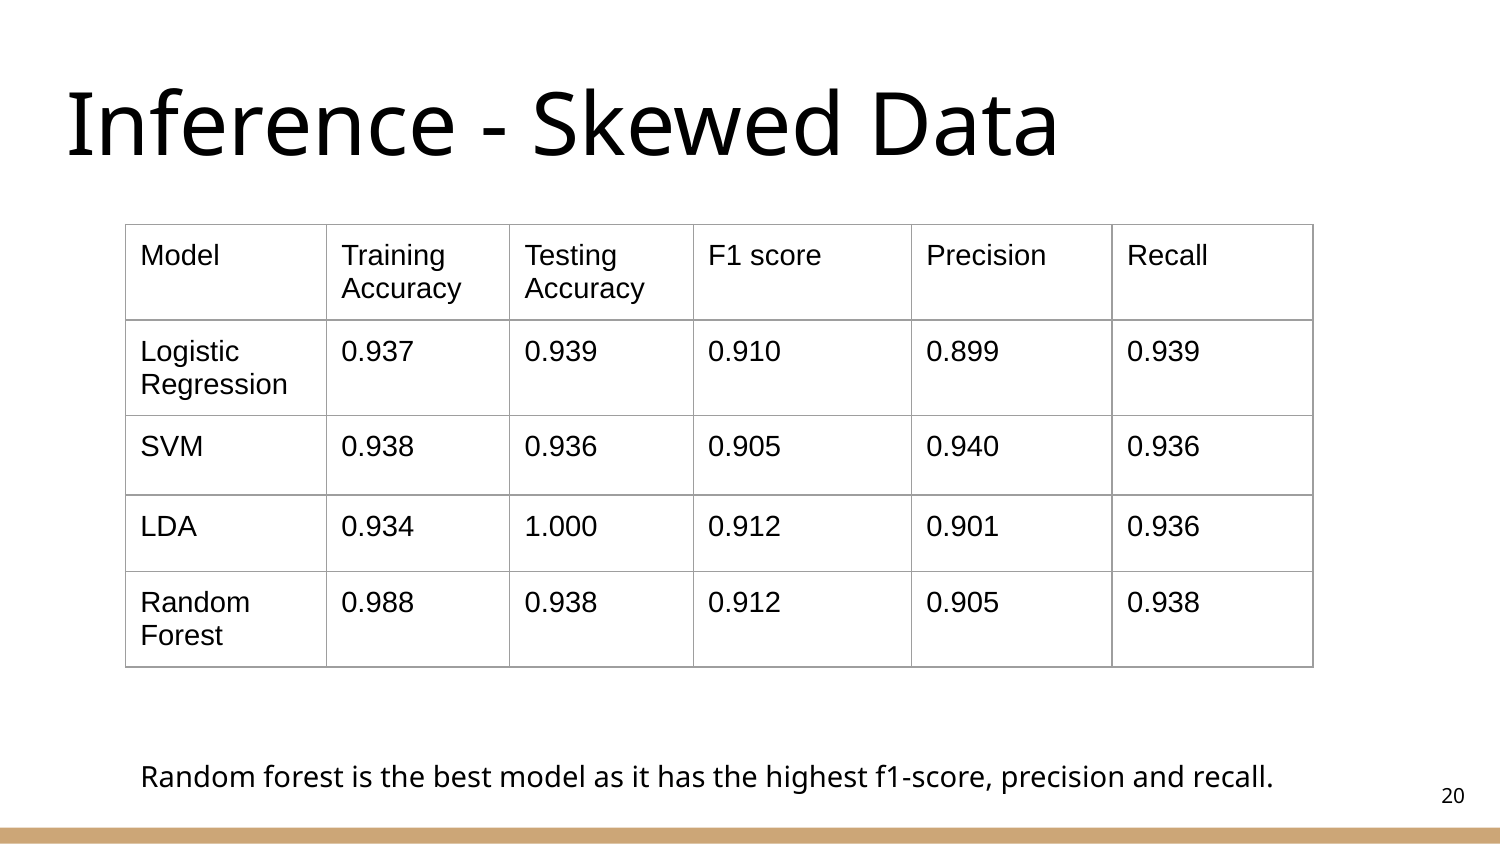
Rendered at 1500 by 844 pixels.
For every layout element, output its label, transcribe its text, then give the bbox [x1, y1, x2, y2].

table_cell 0.910 [694, 321, 911, 415]
table_cell 0.938 [510, 572, 693, 666]
table_cell 0.939 [1113, 321, 1312, 415]
table_cell 0.912 [694, 572, 911, 666]
table_header Model [126, 225, 326, 319]
table_header Training Accuracy [327, 225, 509, 319]
table_cell SVM [126, 416, 326, 494]
title Inference - Skewed Data [51, 51, 1449, 189]
table_cell 0.899 [912, 321, 1111, 415]
table_cell Random Forest [126, 572, 326, 666]
table_header Recall [1113, 225, 1312, 319]
table_cell LDA [126, 496, 326, 571]
table_cell 0.901 [912, 496, 1111, 571]
table_cell 0.936 [1113, 416, 1312, 494]
table_cell 0.936 [1113, 496, 1312, 571]
table_cell 0.934 [327, 496, 509, 571]
table_cell 0.905 [912, 572, 1111, 666]
table_cell 0.937 [327, 321, 509, 415]
table_cell 0.912 [694, 496, 911, 571]
table_cell 0.940 [912, 416, 1111, 494]
table_cell 0.938 [327, 416, 509, 494]
table_cell 0.988 [327, 572, 509, 666]
table_header Testing Accuracy [510, 225, 693, 319]
table_header Precision [912, 225, 1111, 319]
table_header F1 score [694, 225, 911, 319]
text_box Random forest is the best model as it has the highest f1-score, precision and recall. [125, 743, 1330, 809]
table_cell 0.905 [694, 416, 911, 494]
table_cell 0.936 [510, 416, 693, 494]
table_cell 0.939 [510, 321, 693, 415]
slide_number ‹#› [1389, 764, 1480, 830]
table_cell 1.000 [510, 496, 693, 571]
table_cell 0.938 [1113, 572, 1312, 666]
table_cell Logistic Regression [126, 321, 326, 415]
